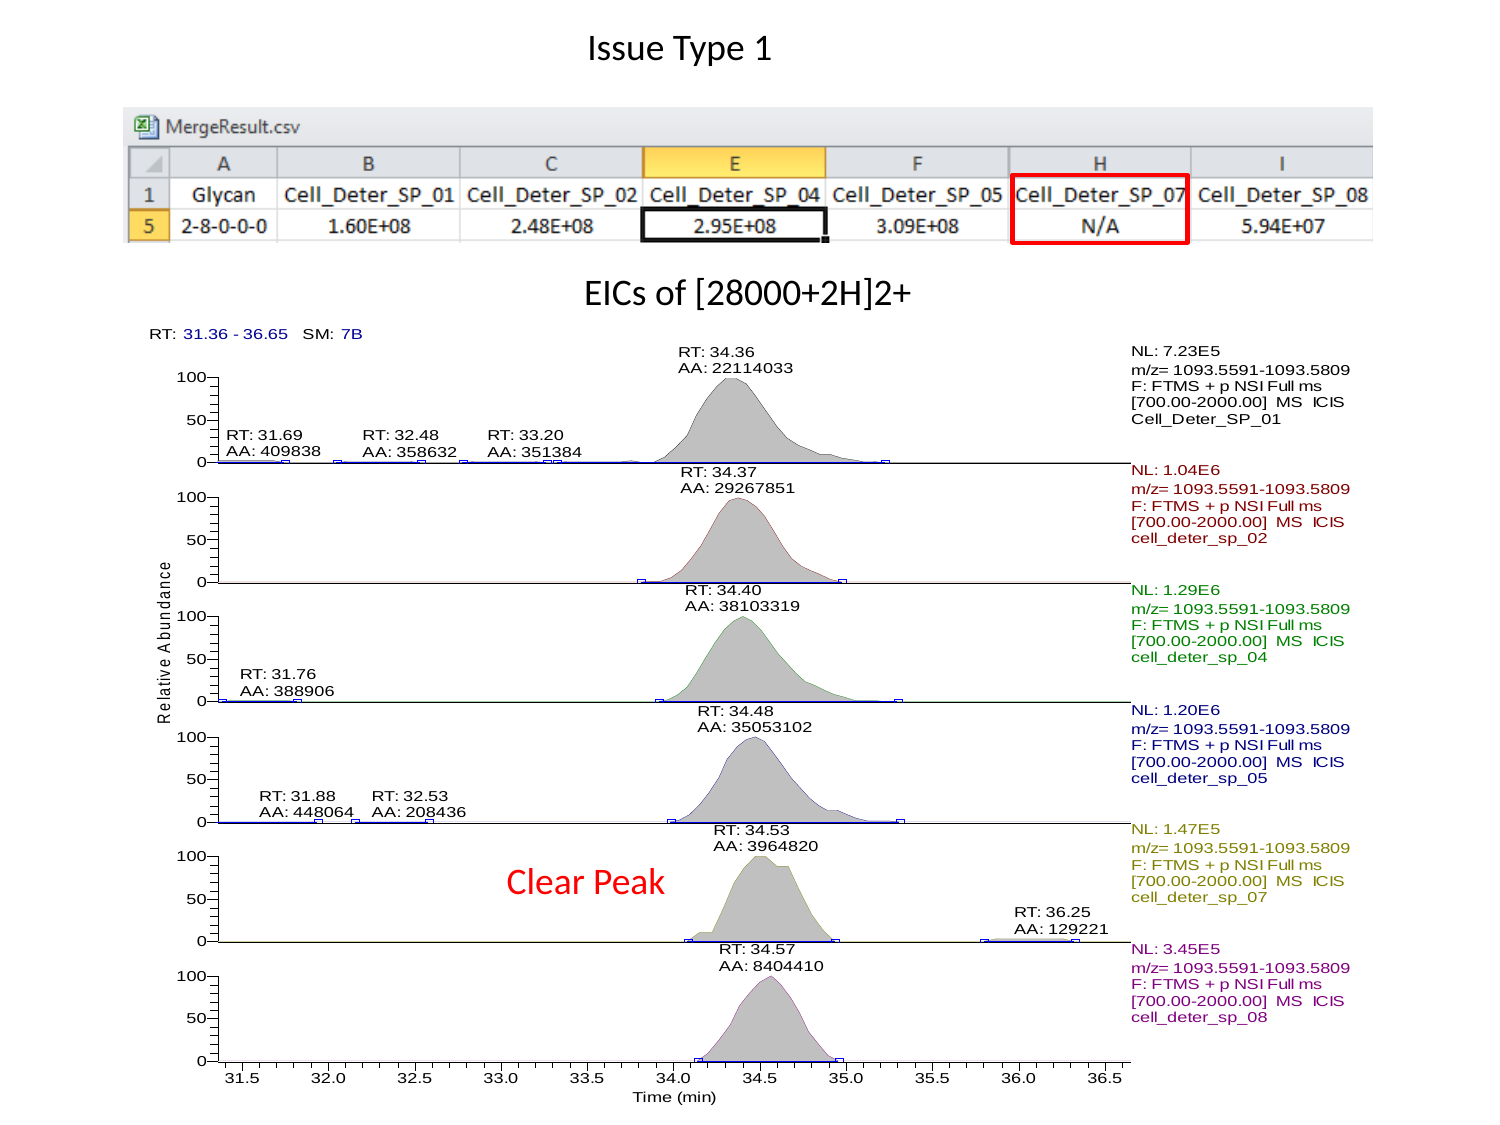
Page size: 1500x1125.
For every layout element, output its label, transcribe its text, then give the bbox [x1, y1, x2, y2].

text_box EICs of [28000+2H]2+ [569, 260, 927, 321]
text_box Issue Type 1 [572, 16, 788, 76]
picture [122, 107, 1374, 243]
picture [146, 324, 1374, 1113]
